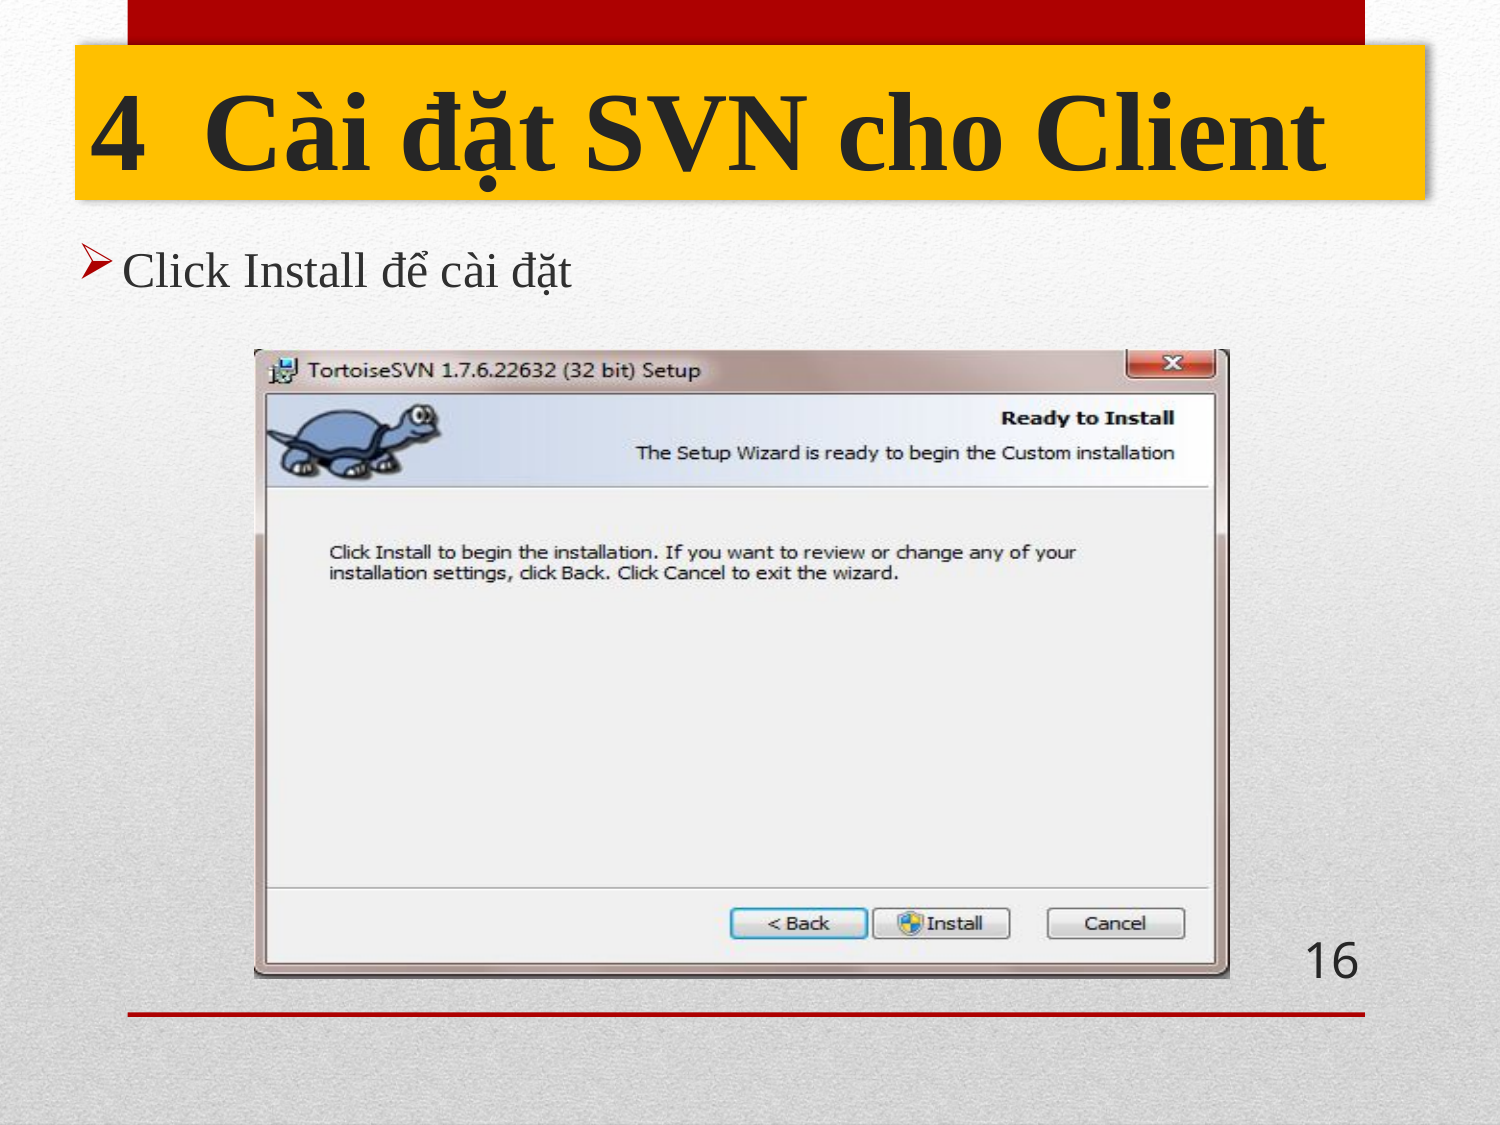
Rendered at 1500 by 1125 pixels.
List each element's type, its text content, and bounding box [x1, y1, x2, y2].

slide_number 16 [1250, 933, 1375, 993]
picture [253, 349, 1231, 980]
list Click Install để cài đặt [62, 212, 1438, 813]
title 4 Cài đặt SVN cho Client [75, 45, 1425, 200]
